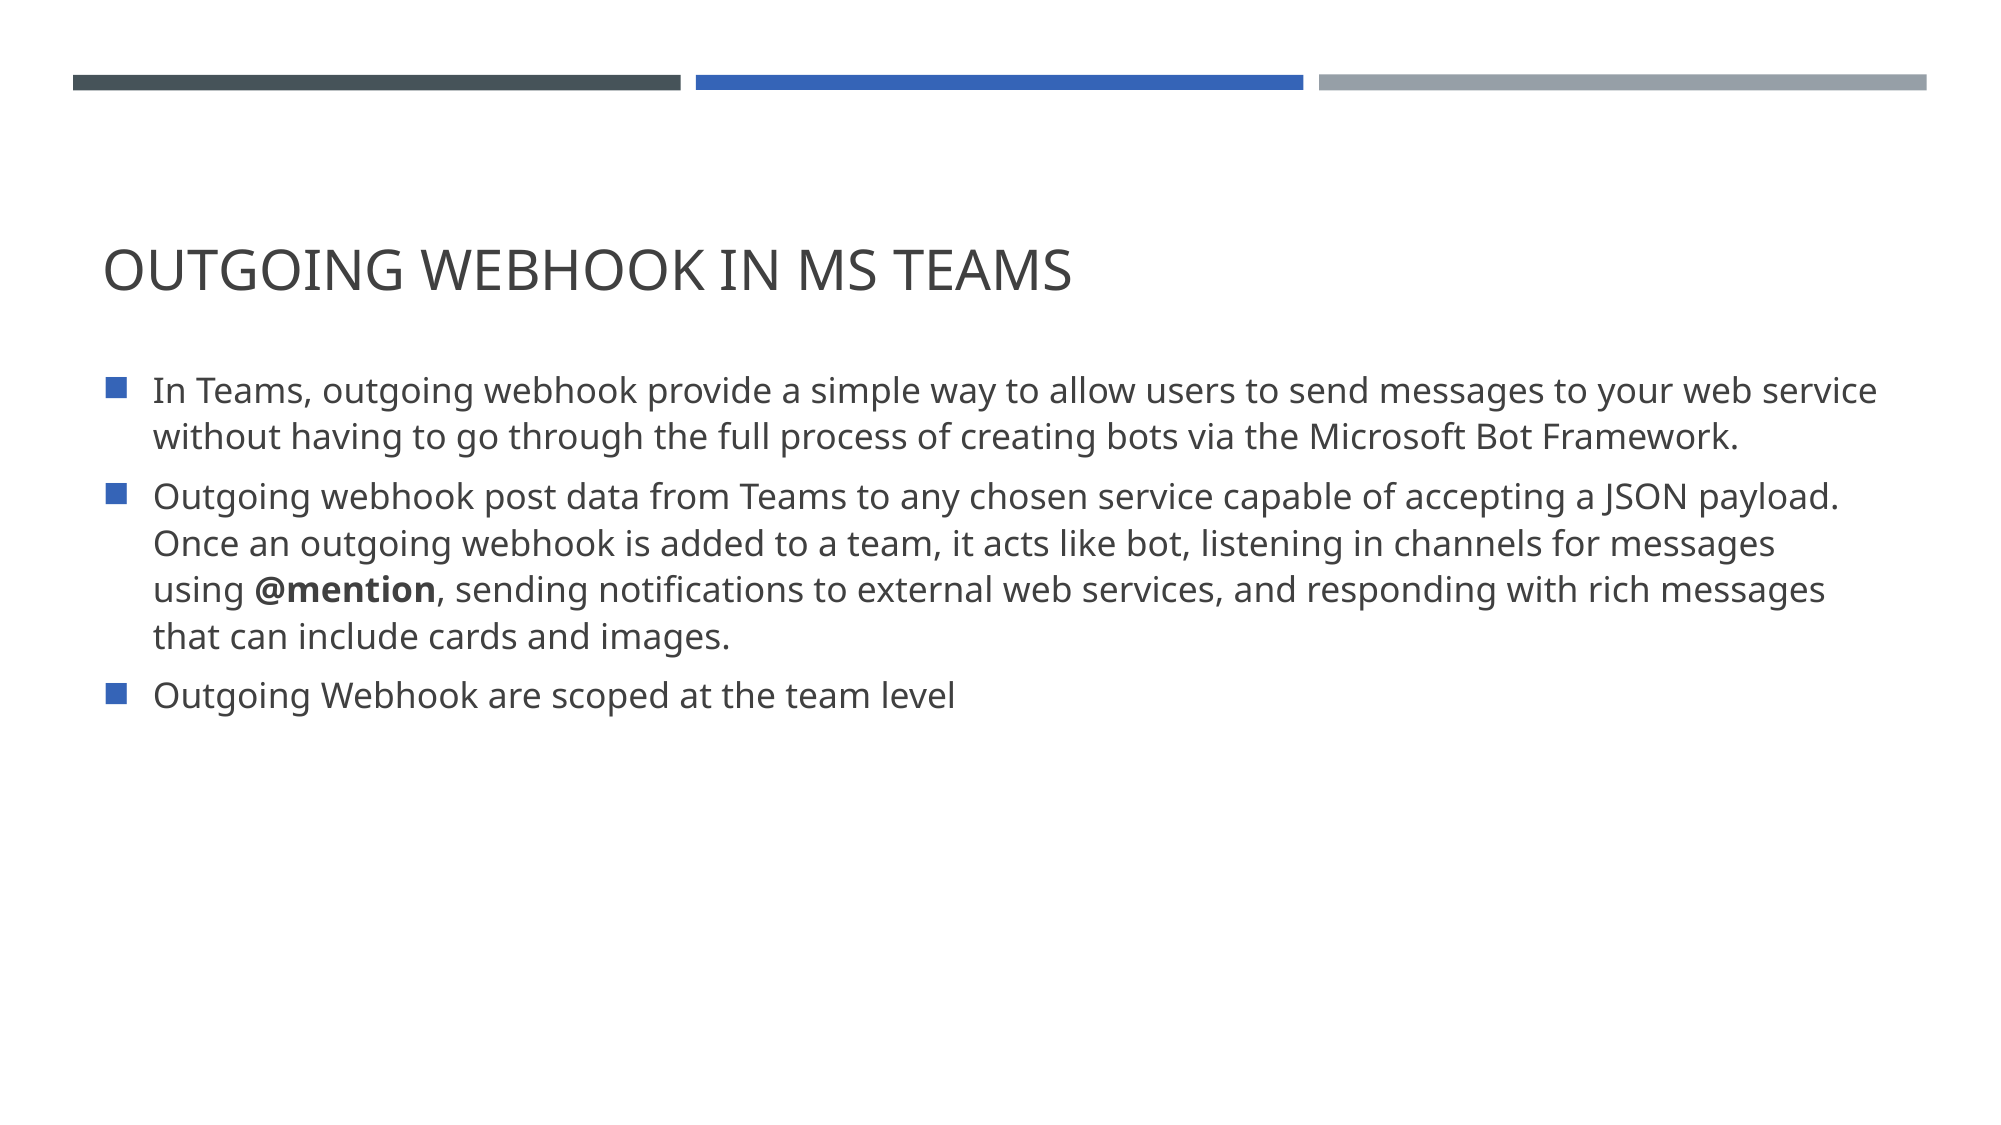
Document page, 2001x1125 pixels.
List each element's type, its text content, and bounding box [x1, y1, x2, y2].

title Outgoing webhook in MS Teams [94, 114, 1906, 311]
list In Teams, outgoing webhook provide a simple way to allow users to send messages to your web service without having to go through the full process of creating bots via the Microsoft Bot Framework. Outgoing webhook post data from Teams to any chosen service capable of accepting a JSON payload. Once an outgoing webhook is added to a team, it acts like bot, listening in channels for messages using @mention, sending notifications to external web services, and responding with rich messages that can include cards and images. Outgoing Webhook are scoped at the team level [94, 355, 1906, 953]
